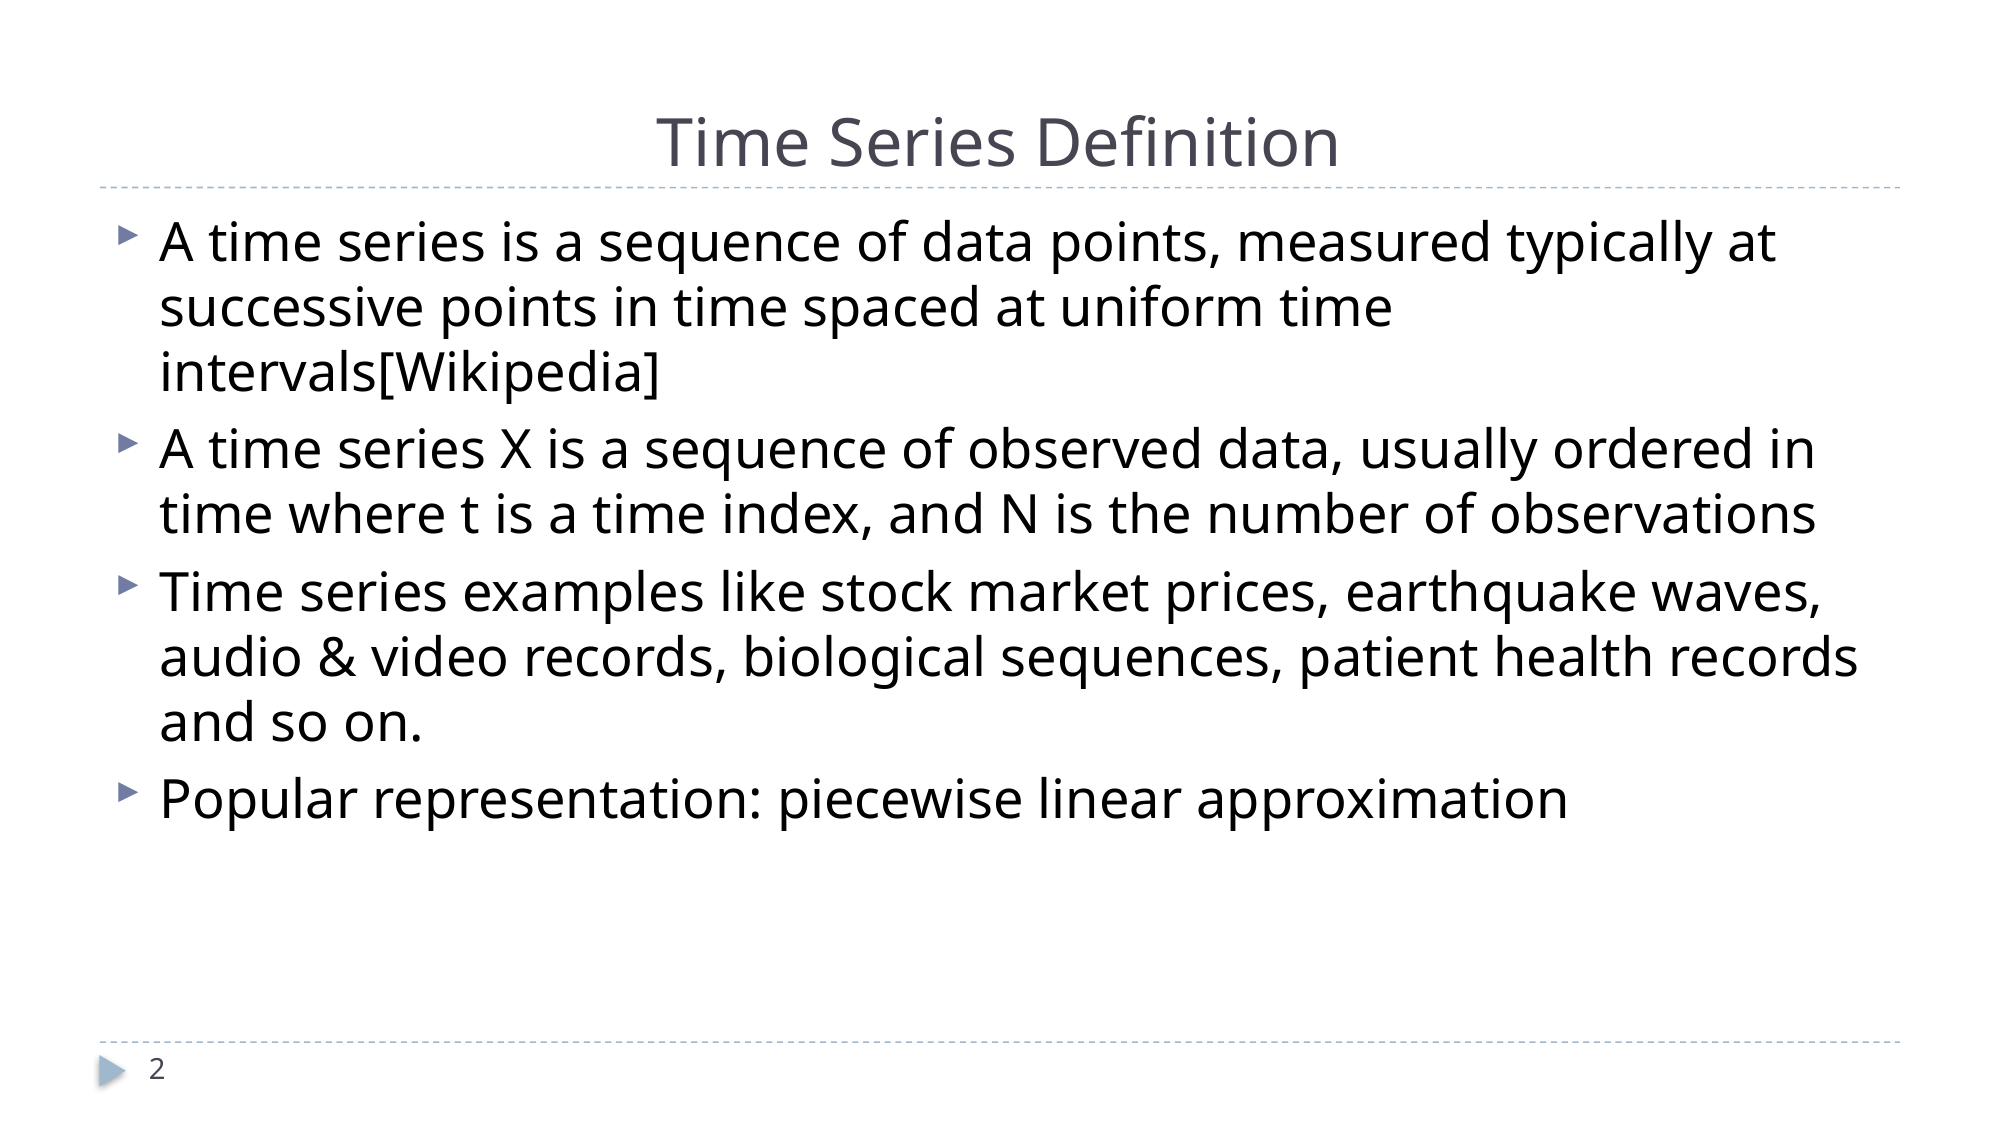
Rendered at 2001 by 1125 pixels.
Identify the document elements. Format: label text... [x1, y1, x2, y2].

slide_number 2 [133, 1042, 568, 1103]
title Time Series Definition [99, 24, 1900, 188]
